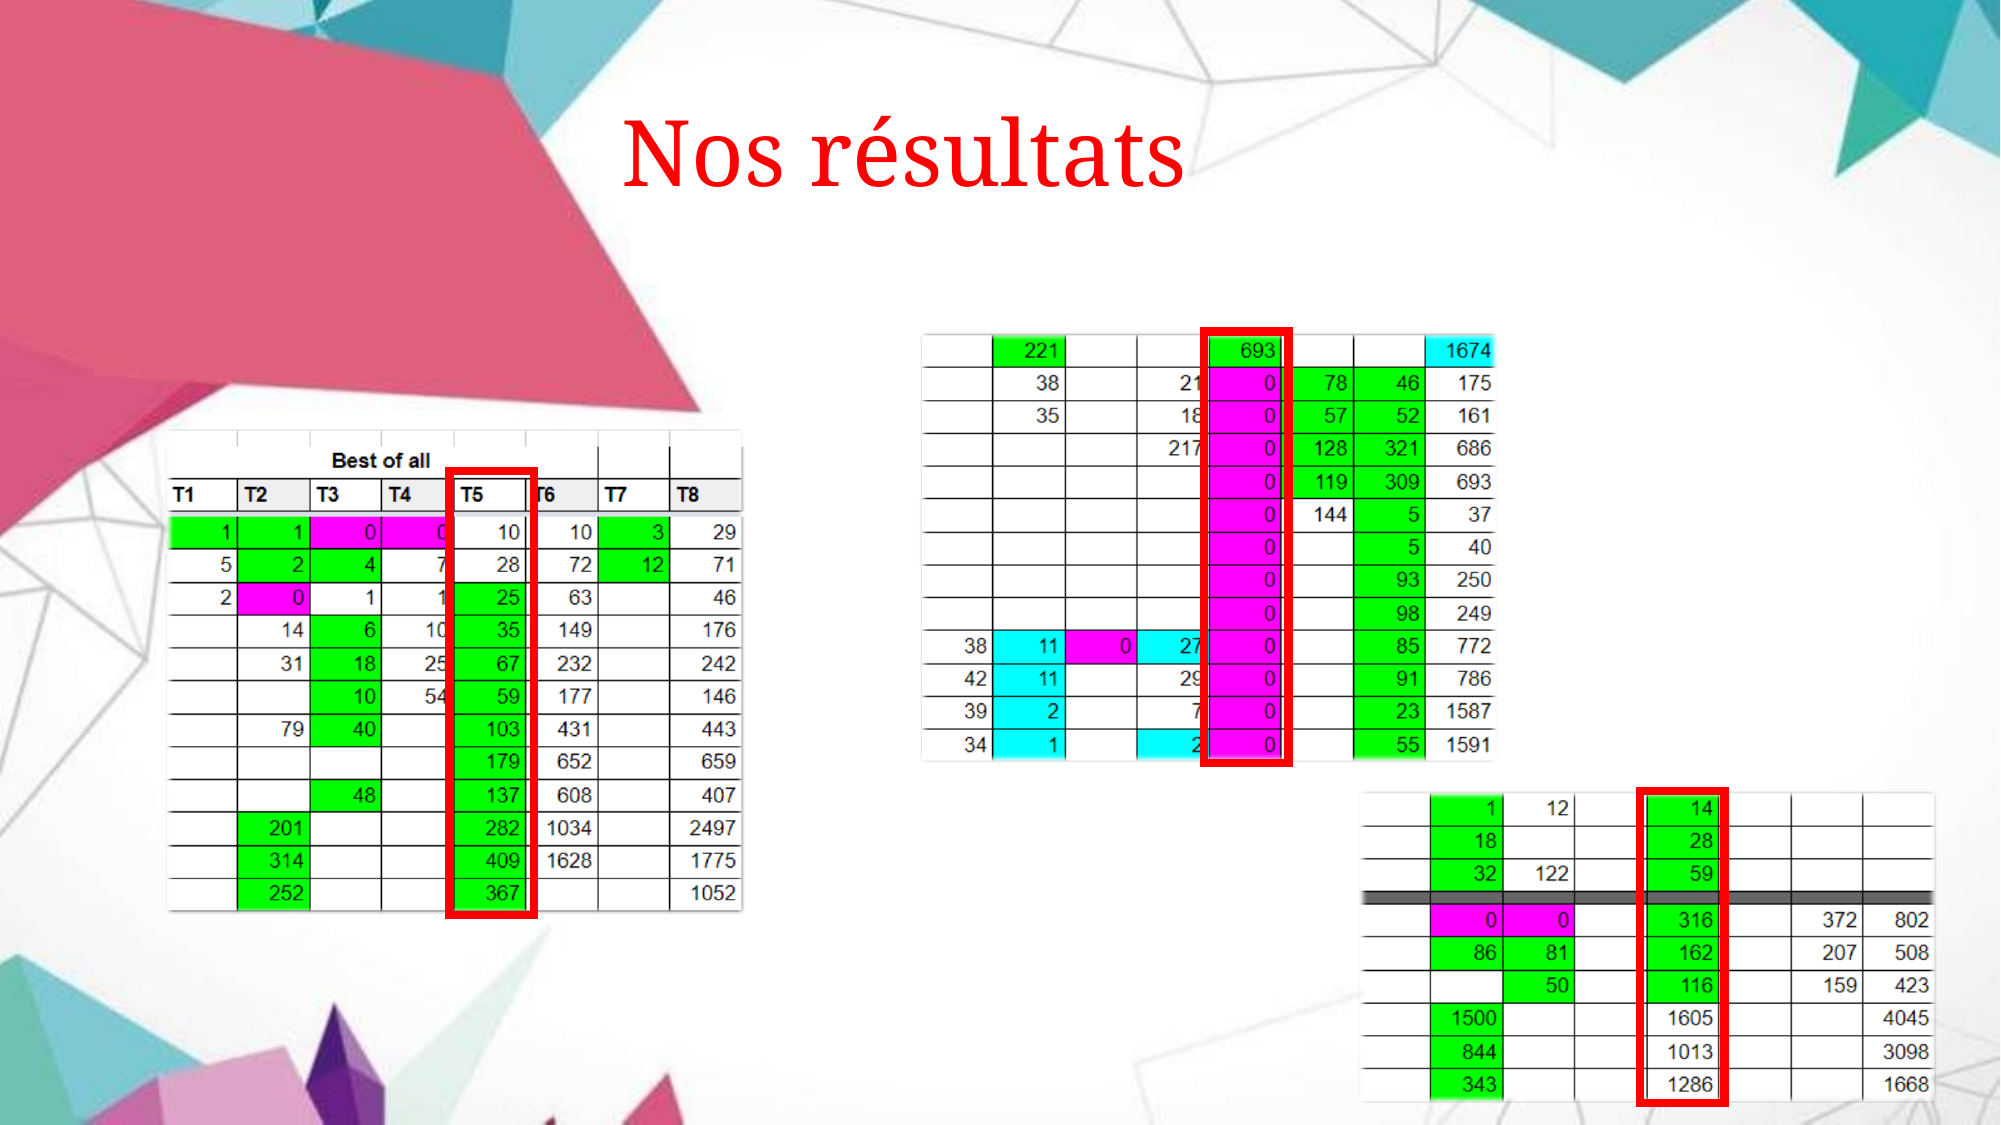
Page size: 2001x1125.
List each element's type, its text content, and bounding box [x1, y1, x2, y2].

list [165, 425, 745, 915]
picture [0, 0, 2001, 1125]
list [919, 331, 1498, 763]
text_box Nos résultats [606, 87, 1561, 213]
